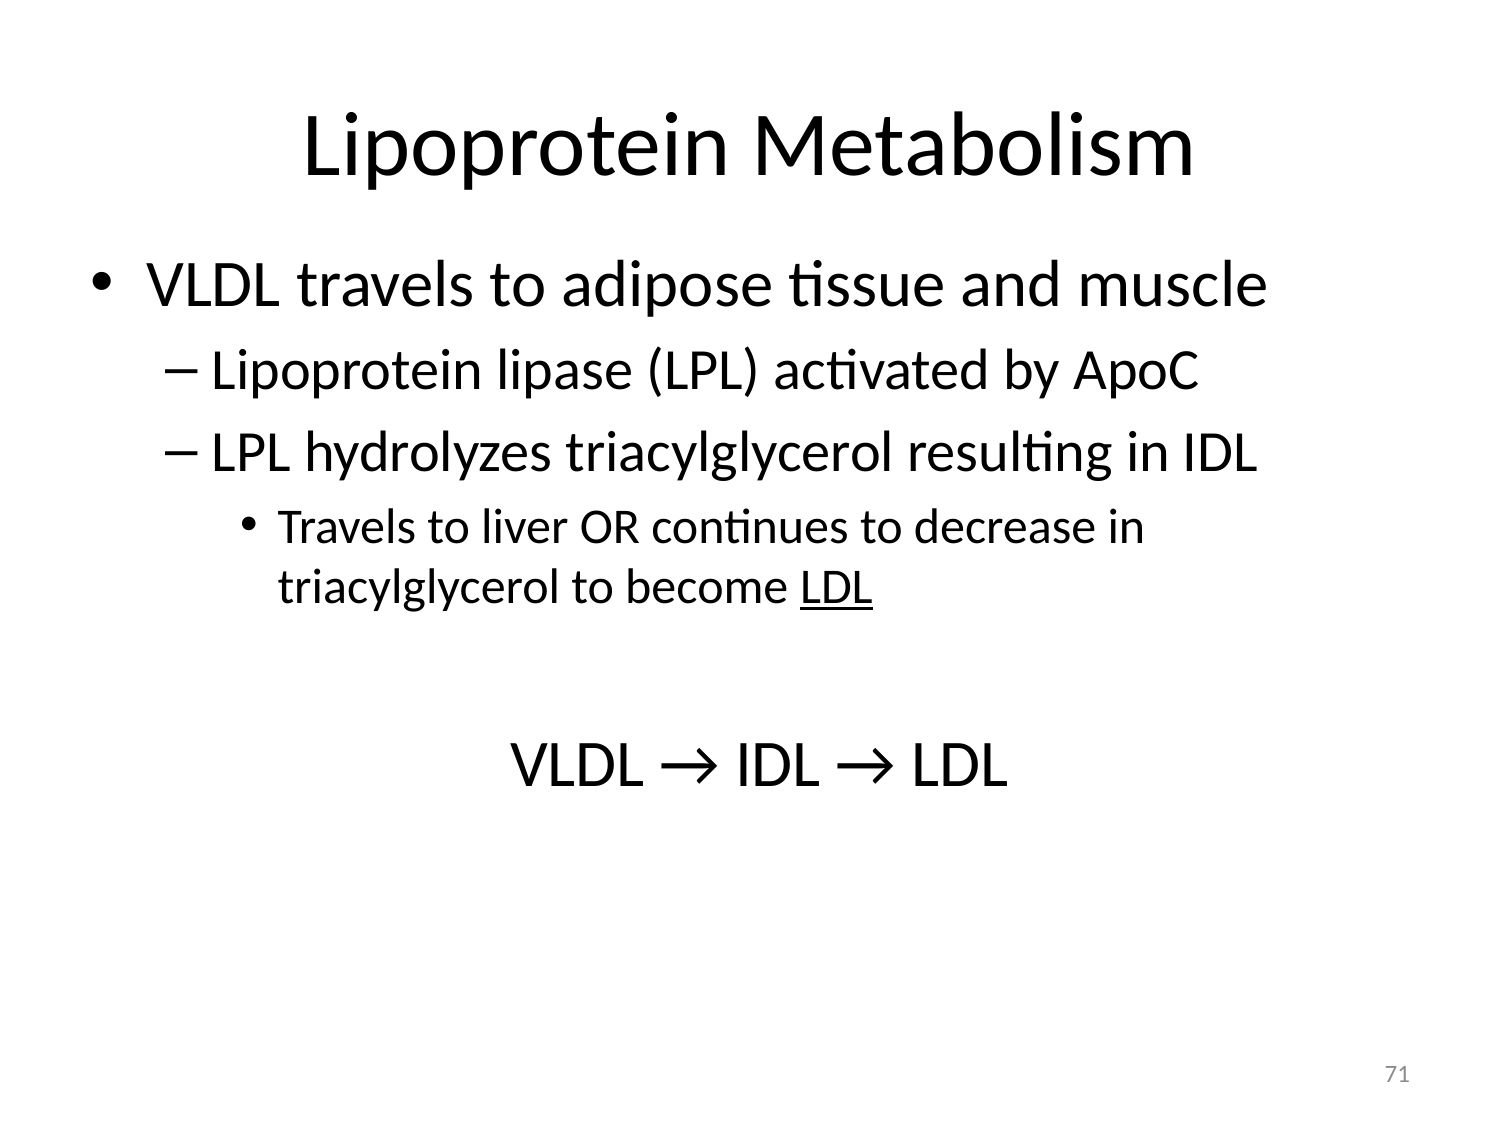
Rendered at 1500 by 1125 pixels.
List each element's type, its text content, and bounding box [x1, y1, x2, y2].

slide_number 71 [1074, 1042, 1425, 1103]
title Lipoprotein Metabolism [75, 45, 1425, 232]
list VLDL travels to adipose tissue and muscle Lipoprotein lipase (LPL) activated by ApoC LPL hydrolyzes triacylglycerol resulting in IDL Travels to liver OR continues to decrease in triacylglycerol to become LDL VLDL → IDL → LDL [75, 232, 1425, 1045]
